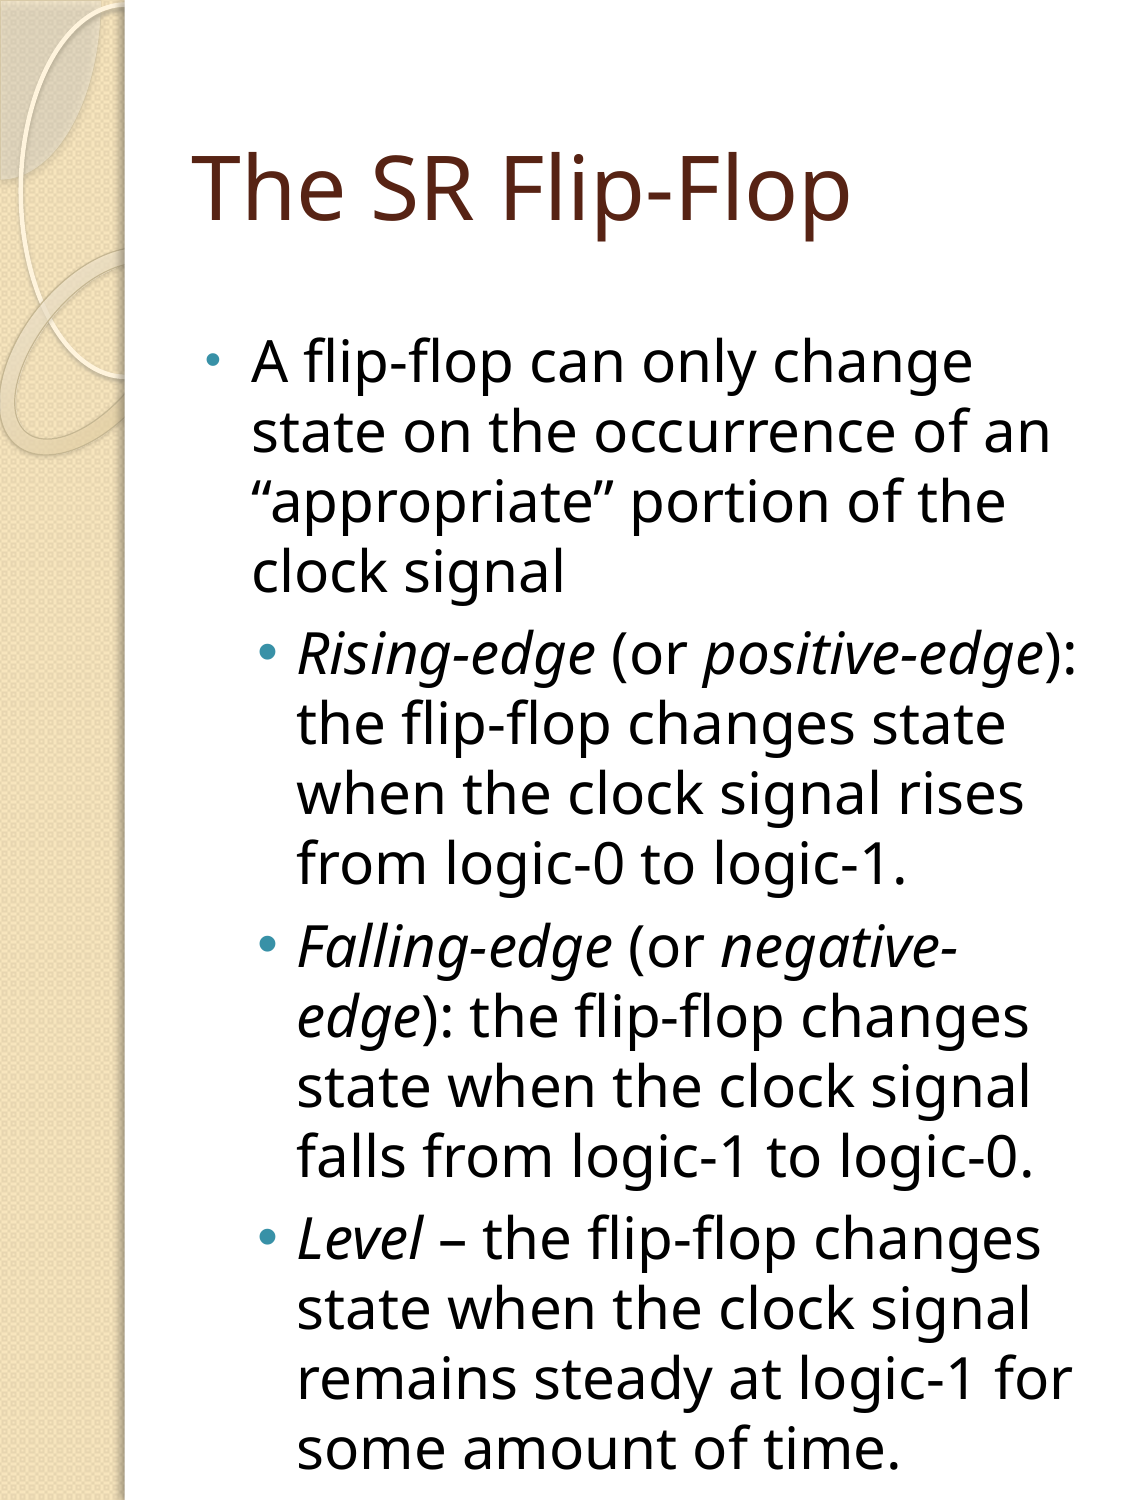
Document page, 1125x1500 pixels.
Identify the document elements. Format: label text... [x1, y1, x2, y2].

title The SR Flip-Flop [176, 60, 1100, 310]
list A flip-flop can only change state on the occurrence of an “appropriate” portion of the clock signal Rising-edge (or positive-edge): the flip-flop changes state when the clock signal rises from logic-0 to logic-1. Falling-edge (or negative-edge): the flip-flop changes state when the clock signal falls from logic-1 to logic-0. Level – the flip-flop changes state when the clock signal remains steady at logic-1 for some amount of time. [176, 316, 1100, 1367]
